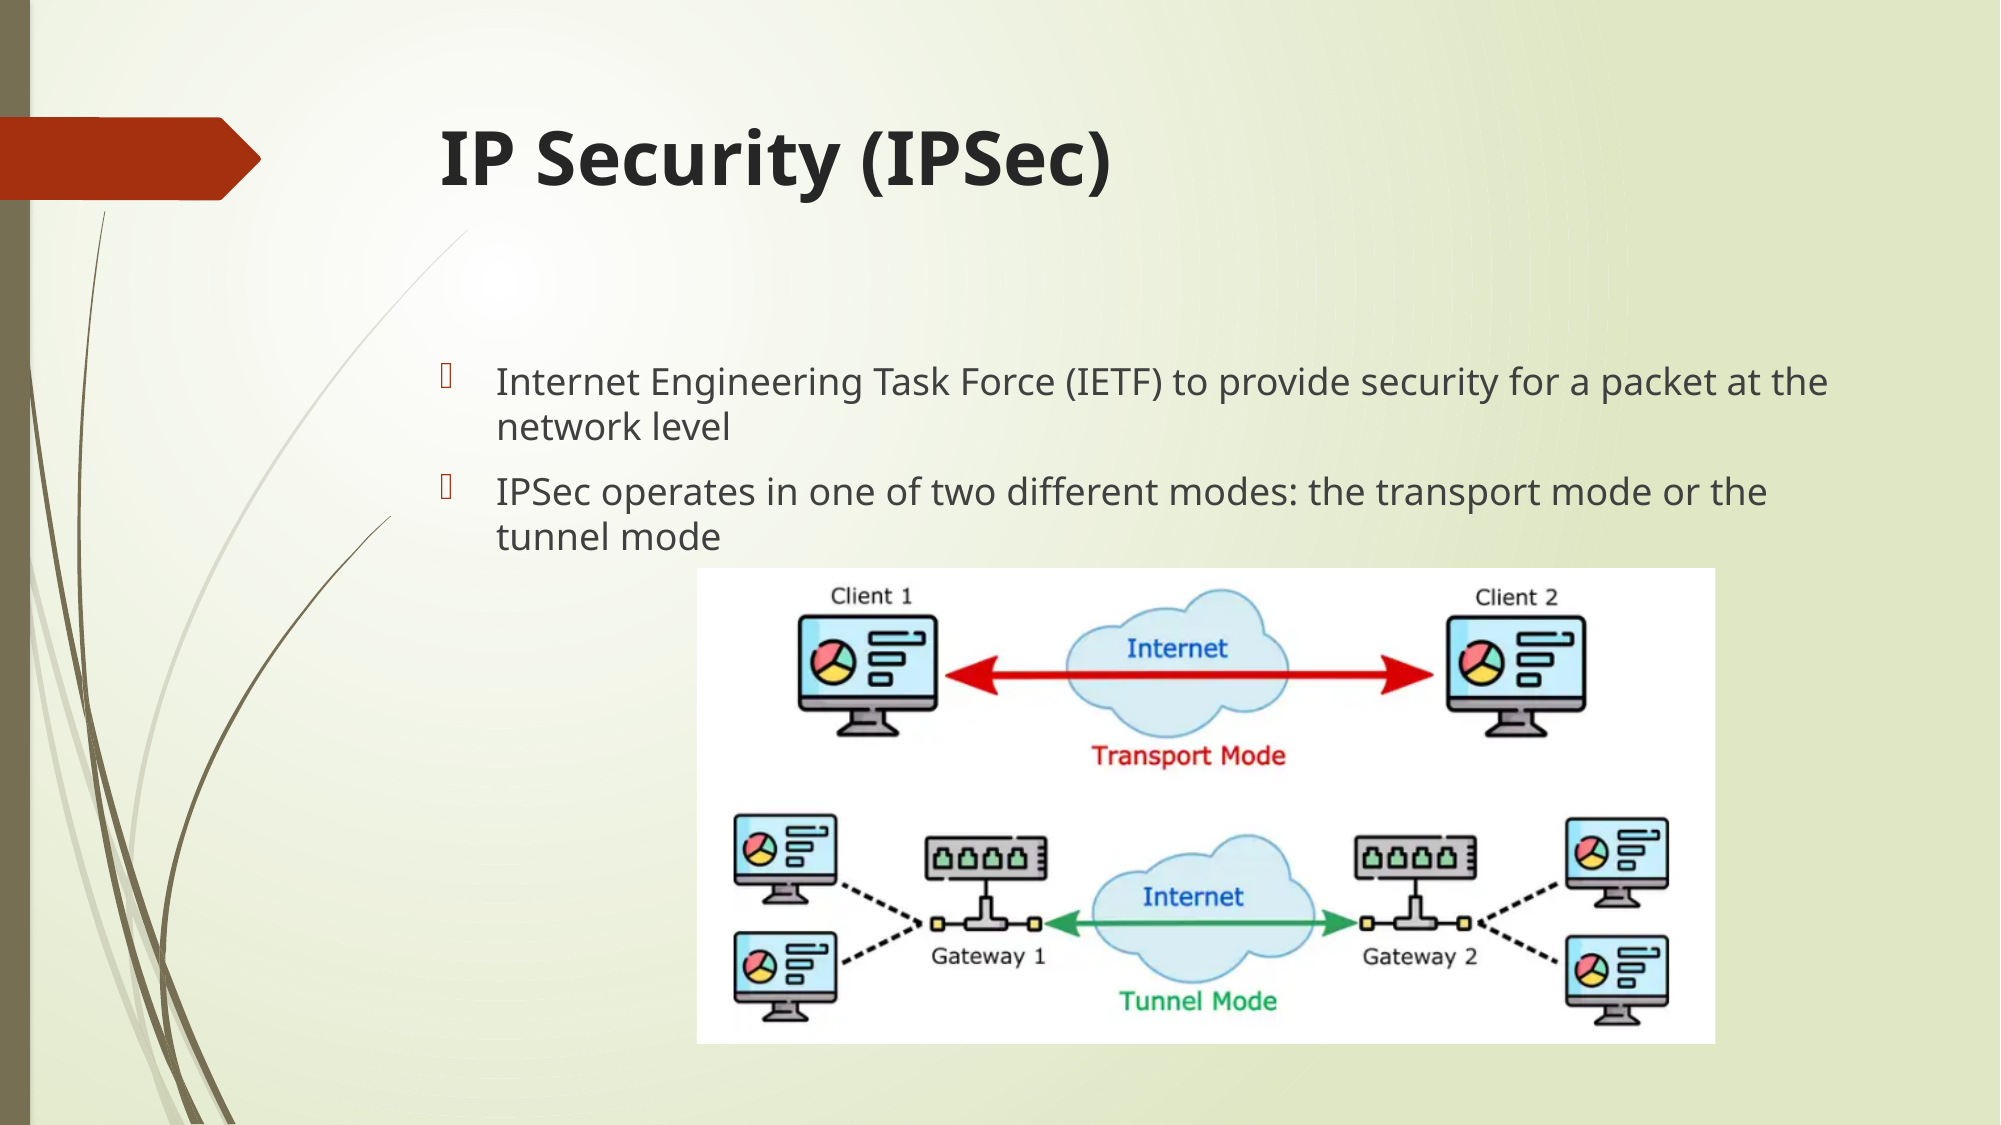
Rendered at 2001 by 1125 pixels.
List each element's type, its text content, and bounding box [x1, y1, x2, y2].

picture [696, 568, 1716, 1044]
title IP Security (IPSec) [425, 102, 1888, 313]
list Internet Engineering Task Force (IETF) to provide security for a packet at the network level IPSec operates in one of two different modes: the transport mode or the tunnel mode [424, 350, 1888, 970]
